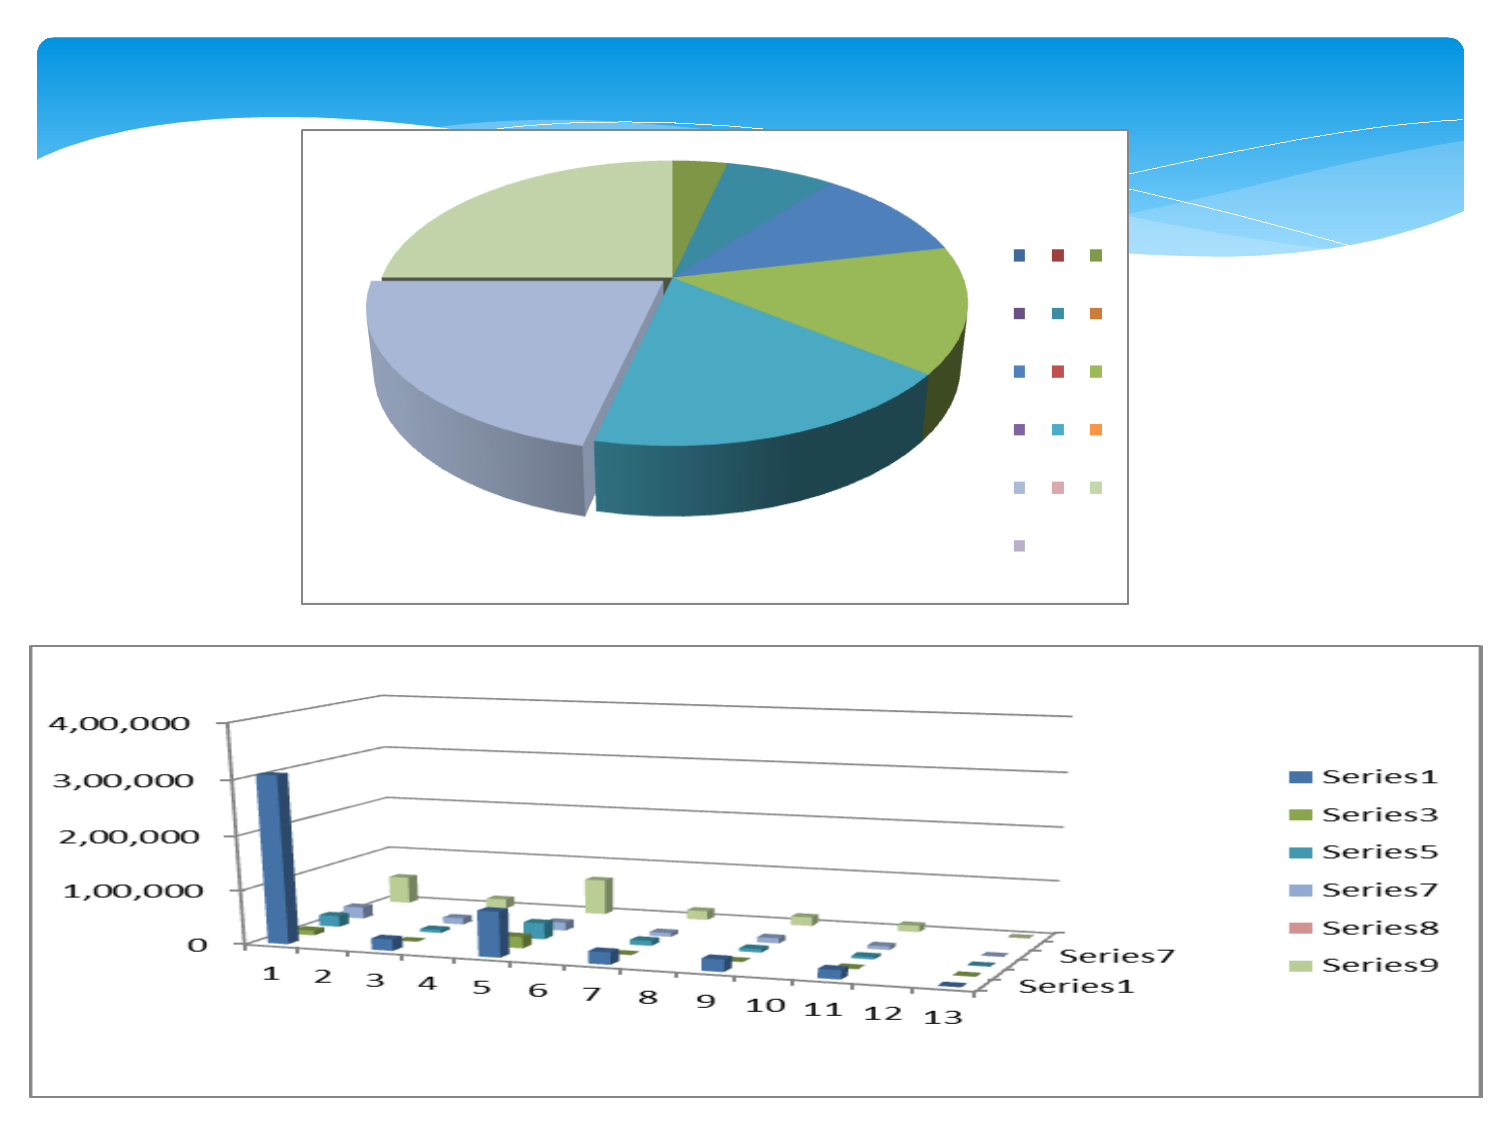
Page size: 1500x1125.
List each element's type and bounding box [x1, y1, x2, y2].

picture [29, 644, 1483, 1098]
picture [300, 129, 1129, 605]
